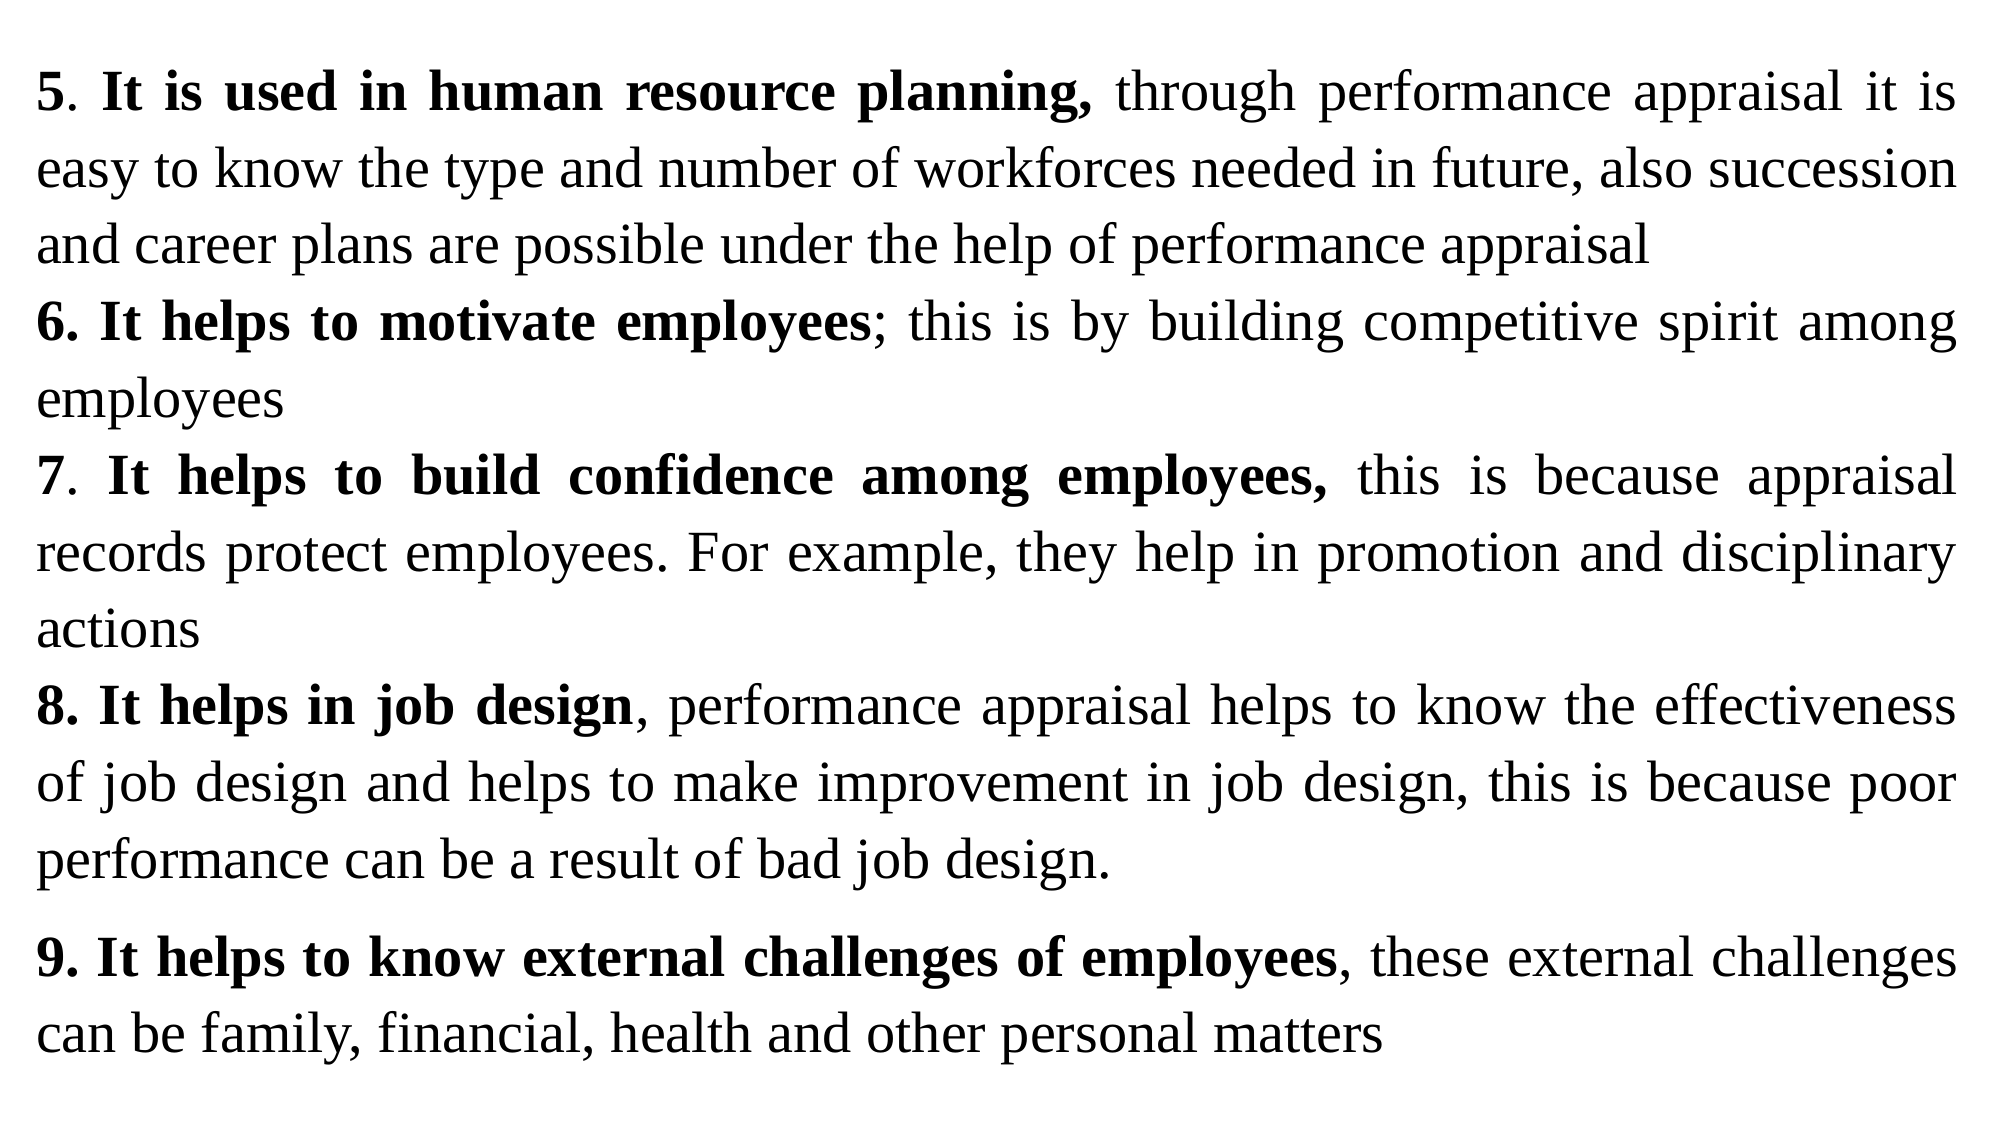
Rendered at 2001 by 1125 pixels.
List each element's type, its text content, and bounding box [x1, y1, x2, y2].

list 5. It is used in human resource planning, through performance appraisal it is easy to know the type and number of workforces needed in future, also succession and career plans are possible under the help of performance appraisal 6. It helps to motivate employees; this is by building competitive spirit among employees 7. It helps to build confidence among employees, this is because appraisal records protect employees. For example, they help in promotion and disciplinary actions 8. It helps in job design, performance appraisal helps to know the effectiveness of job design and helps to make improvement in job design, this is because poor performance can be a result of bad job design. 9. It helps to know external challenges of employees, these external challenges can be family, financial, health and other personal matters [21, 37, 1974, 1095]
